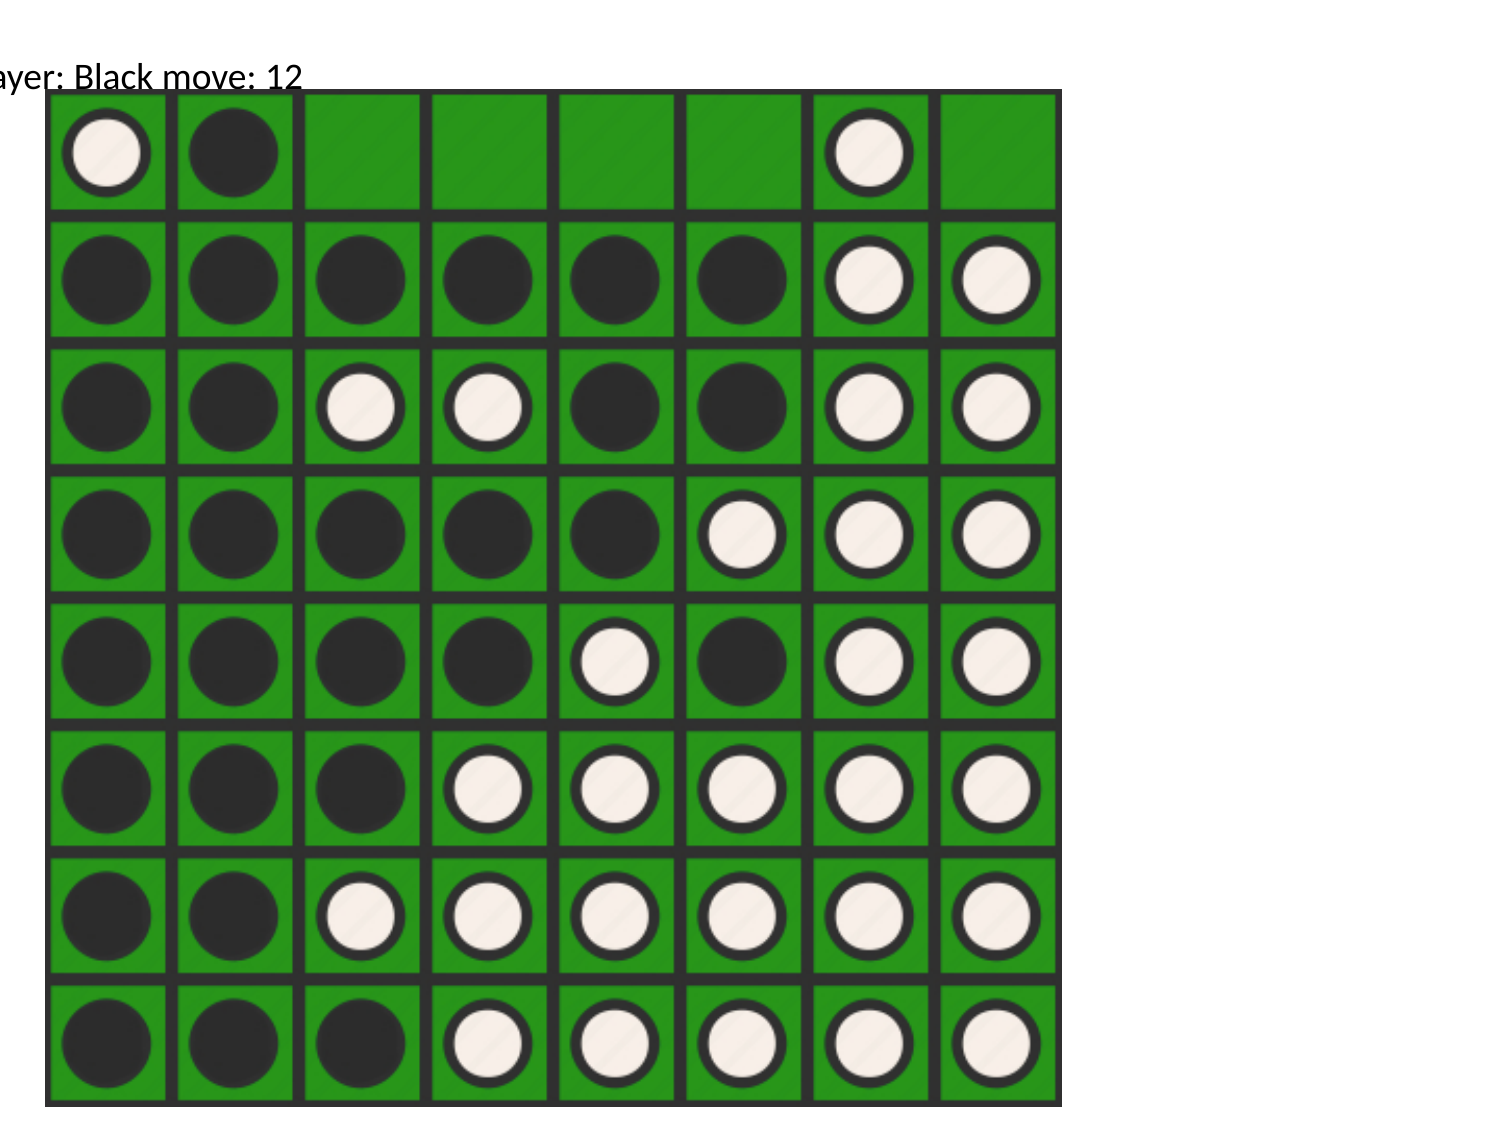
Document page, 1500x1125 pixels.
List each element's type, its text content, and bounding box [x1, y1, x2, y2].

picture [44, 89, 1062, 1107]
text_box turn: 55 player: Black move: 12 [0, 44, 319, 105]
